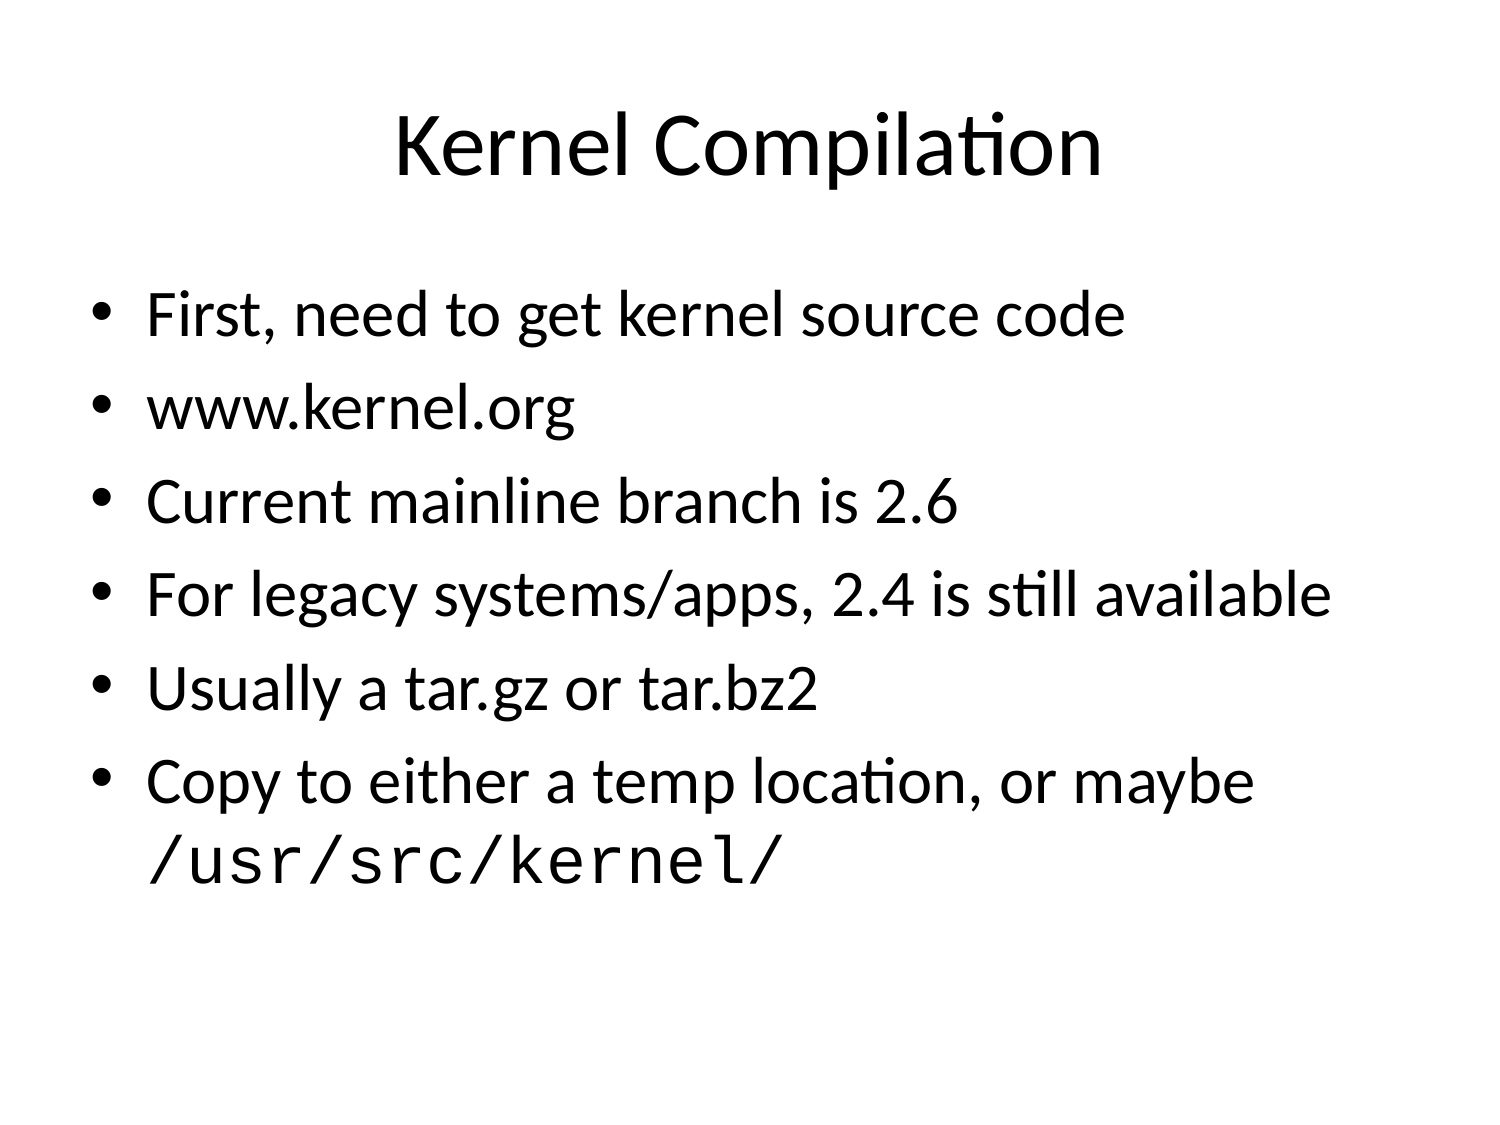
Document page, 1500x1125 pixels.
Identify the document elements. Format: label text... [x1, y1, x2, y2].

list First, need to get kernel source code www.kernel.org Current mainline branch is 2.6 For legacy systems/apps, 2.4 is still available Usually a tar.gz or tar.bz2 Copy to either a temp location, or maybe /usr/src/kernel/ [75, 262, 1425, 1005]
title Kernel Compilation [75, 45, 1425, 233]
